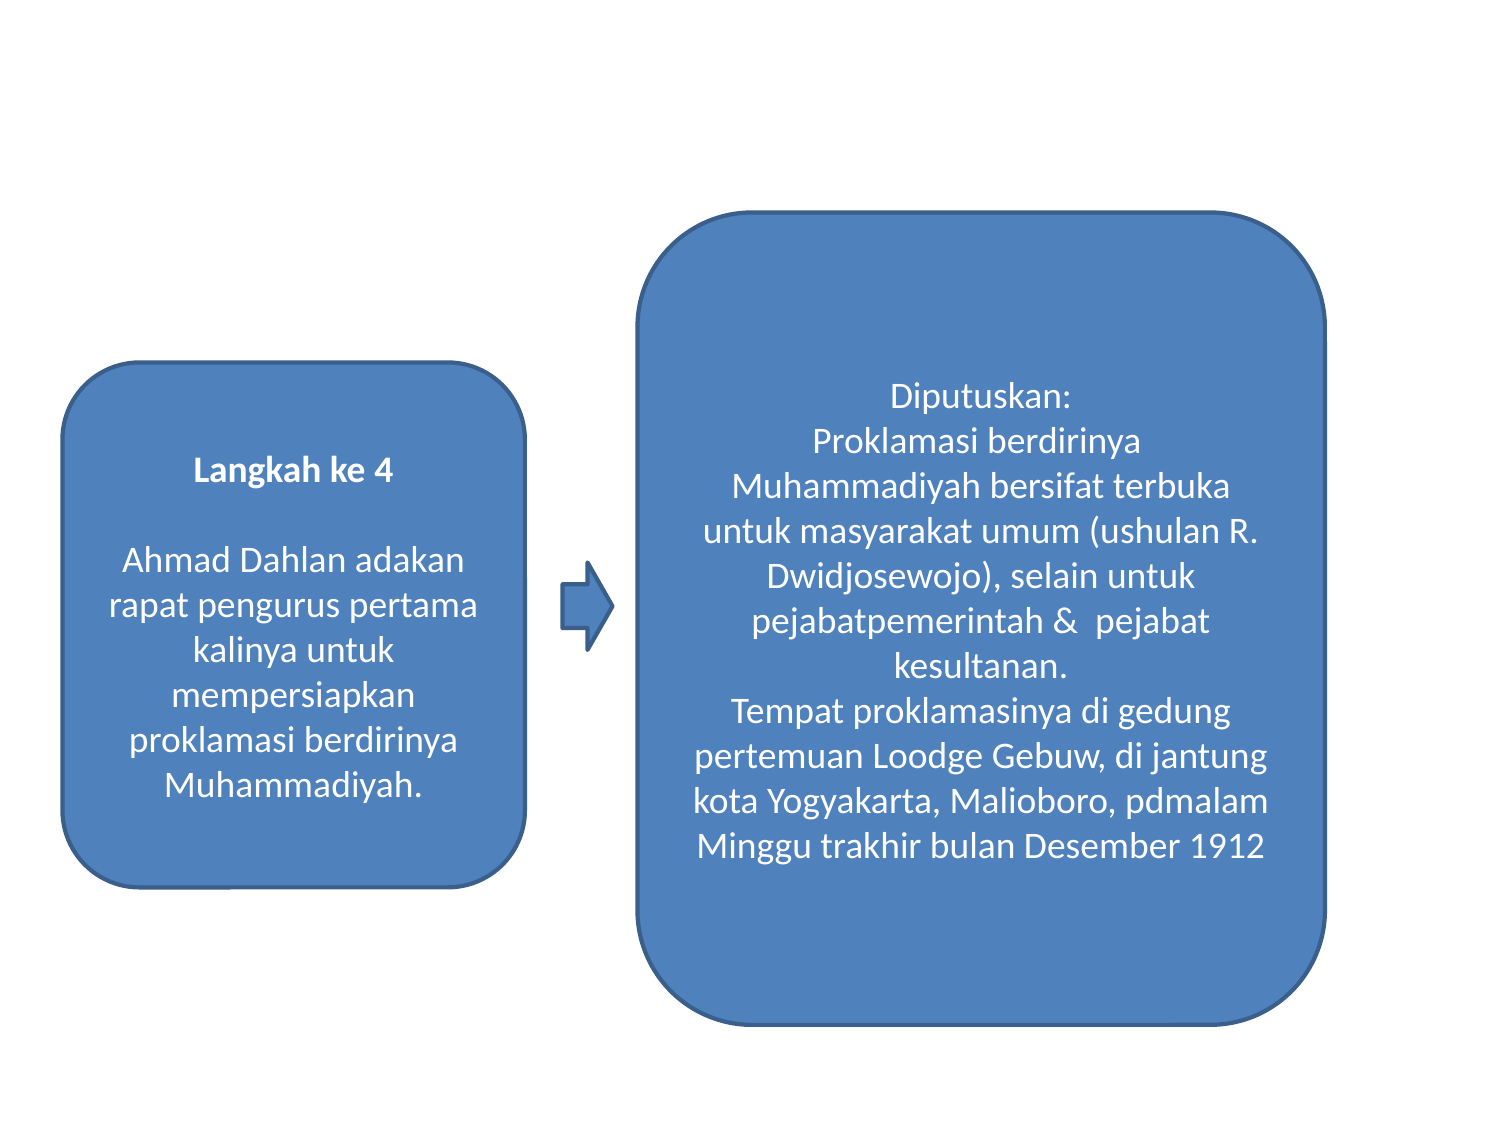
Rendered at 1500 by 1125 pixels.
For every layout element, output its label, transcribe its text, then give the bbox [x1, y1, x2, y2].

text_box Diputuskan: Proklamasi berdirinya Muhammadiyah bersifat terbuka untuk masyarakat umum (ushulan R. Dwidjosewojo), selain untuk pejabatpemerintah & pejabat kesultanan. Tempat proklamasinya di gedung pertemuan Loodge Gebuw, di jantung kota Yogyakarta, Malioboro, pdmalam Minggu trakhir bulan Desember 1912 [635, 210, 1328, 1027]
text_box Langkah ke 4 Ahmad Dahlan adakan rapat pengurus pertama kalinya untuk mempersiapkan proklamasi berdirinya Muhammadiyah. [60, 360, 528, 890]
text_box [560, 560, 615, 652]
